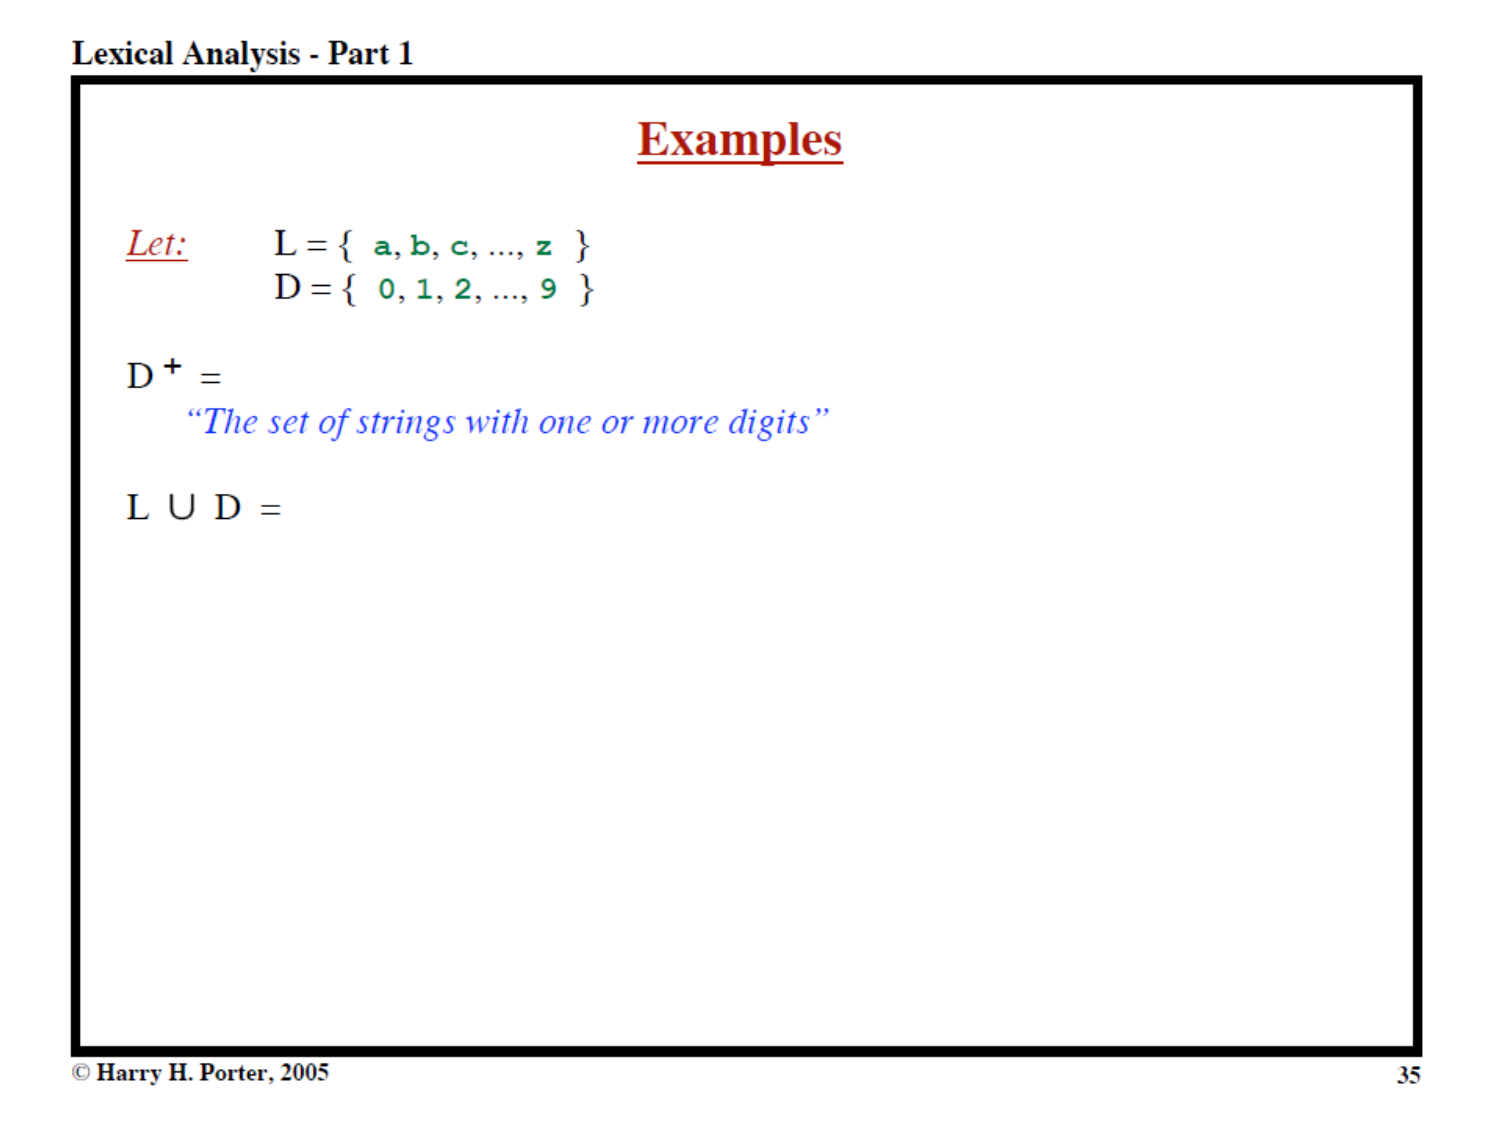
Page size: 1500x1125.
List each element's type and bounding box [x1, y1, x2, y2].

picture [68, 37, 1432, 1087]
